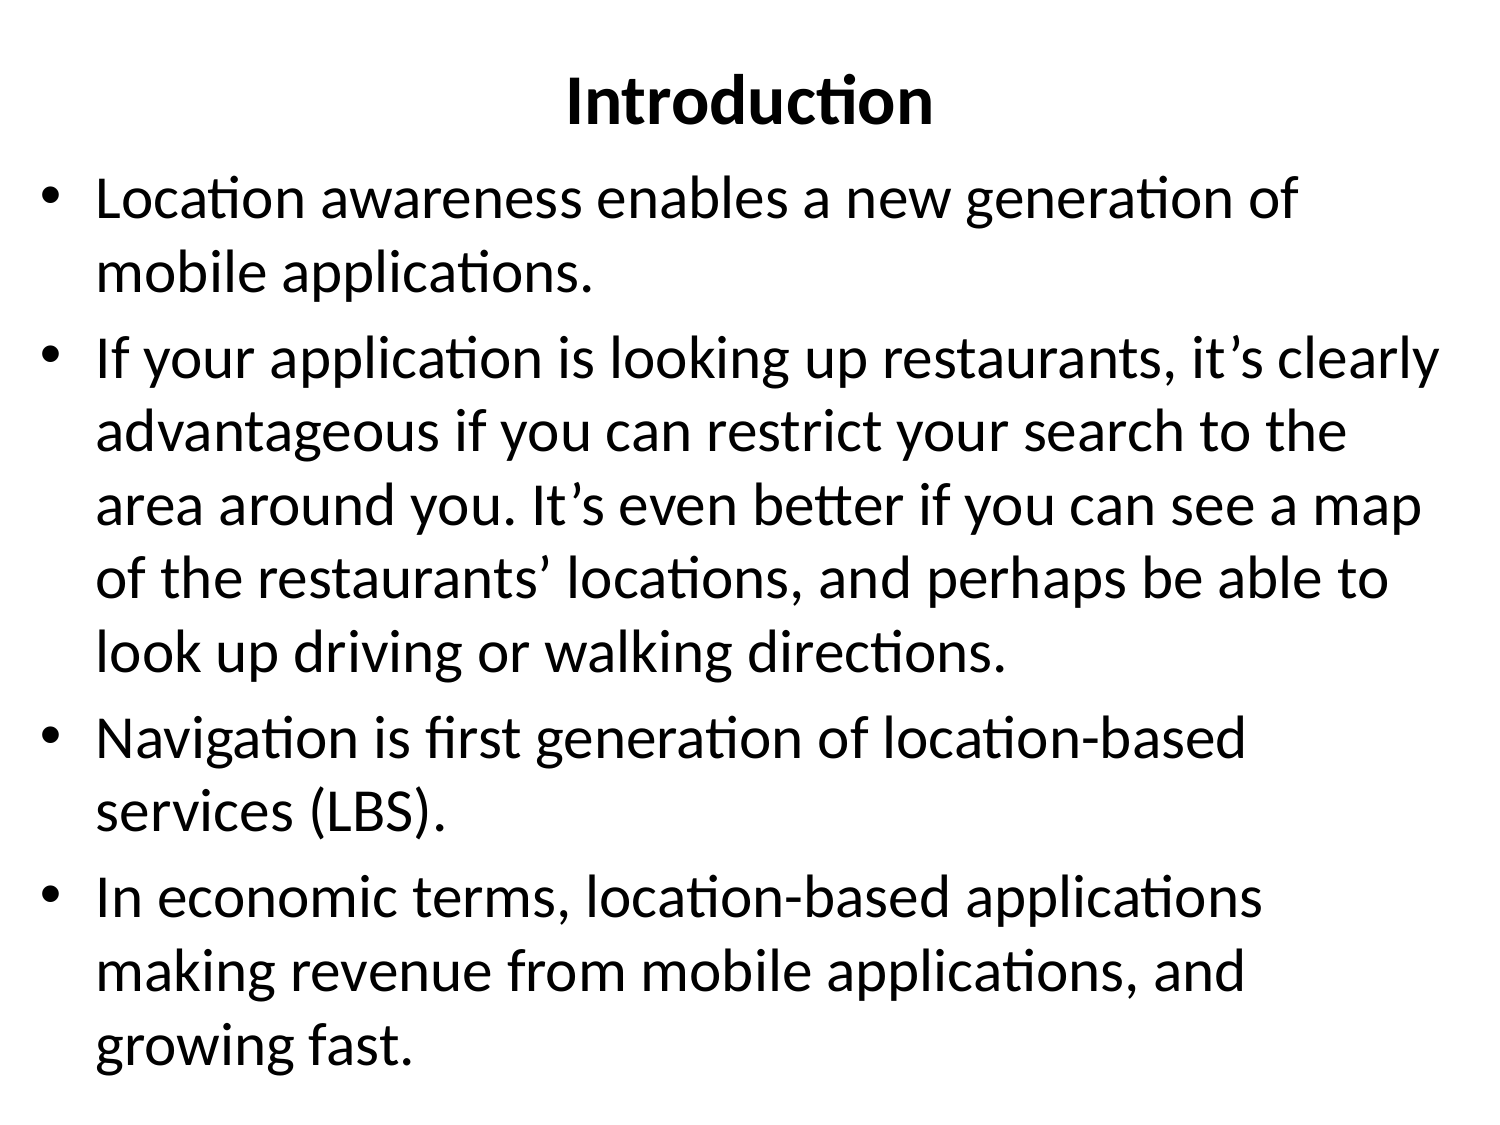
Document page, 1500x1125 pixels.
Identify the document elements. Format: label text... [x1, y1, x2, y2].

list Location awareness enables a new generation of mobile applications. If your application is looking up restaurants, it’s clearly advantageous if you can restrict your search to the area around you. It’s even better if you can see a map of the restaurants’ locations, and perhaps be able to look up driving or walking directions. Navigation is first generation of location-based services (LBS). In economic terms, location-based applications making revenue from mobile applications, and growing fast. [24, 149, 1463, 1088]
title Introduction [75, 45, 1425, 149]
